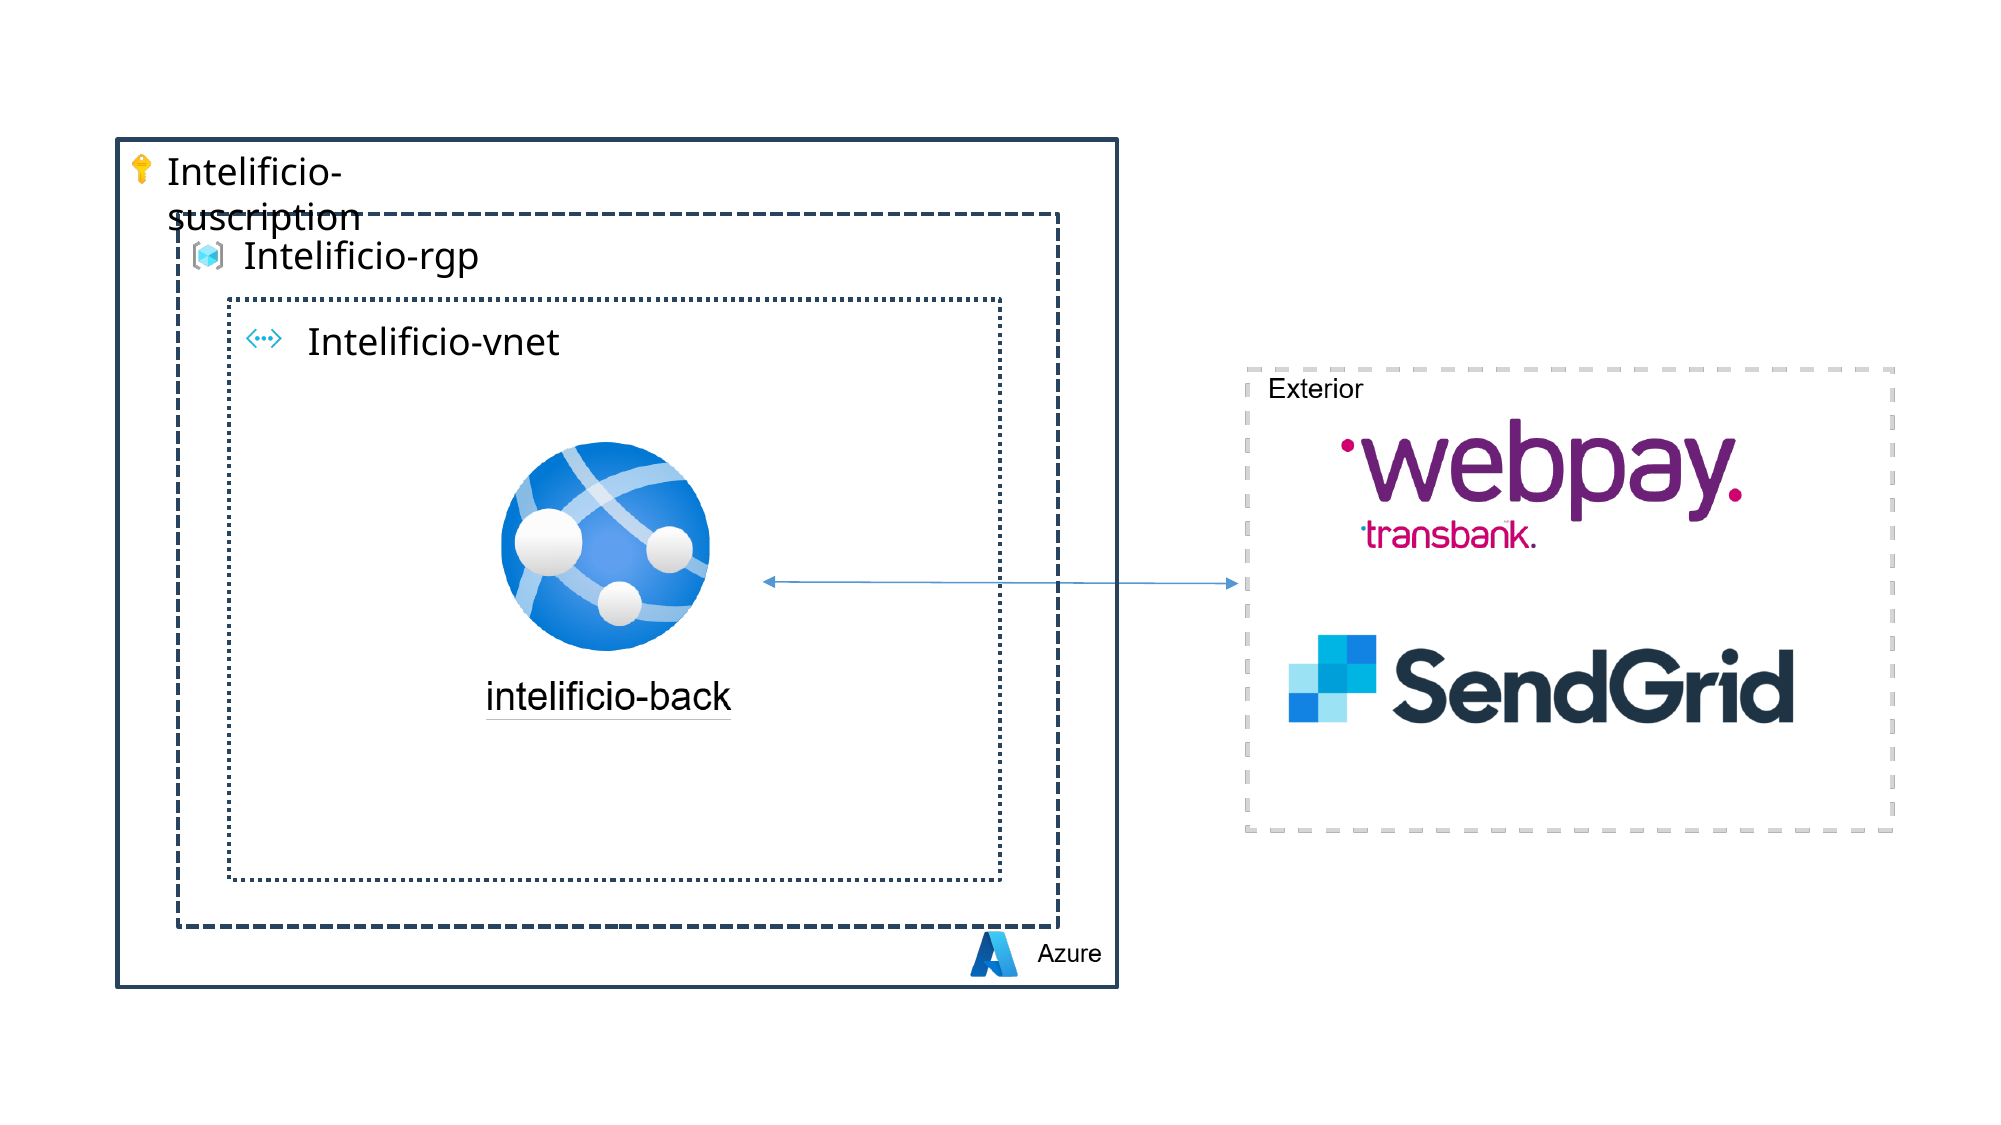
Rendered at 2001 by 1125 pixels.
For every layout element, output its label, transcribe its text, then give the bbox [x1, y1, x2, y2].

text_box [1058, 862, 1119, 909]
text_box [227, 297, 1002, 882]
text_box Intelificio-rgp [229, 224, 502, 285]
picture [233, 315, 294, 361]
picture [117, 139, 167, 200]
picture [949, 910, 1138, 1001]
picture [177, 226, 238, 287]
text_box [176, 212, 1060, 929]
text_box [115, 137, 1119, 320]
text_box [115, 205, 944, 989]
picture [453, 408, 763, 755]
text_box Intelificio-suscription [152, 140, 549, 246]
picture [1016, 322, 2000, 854]
